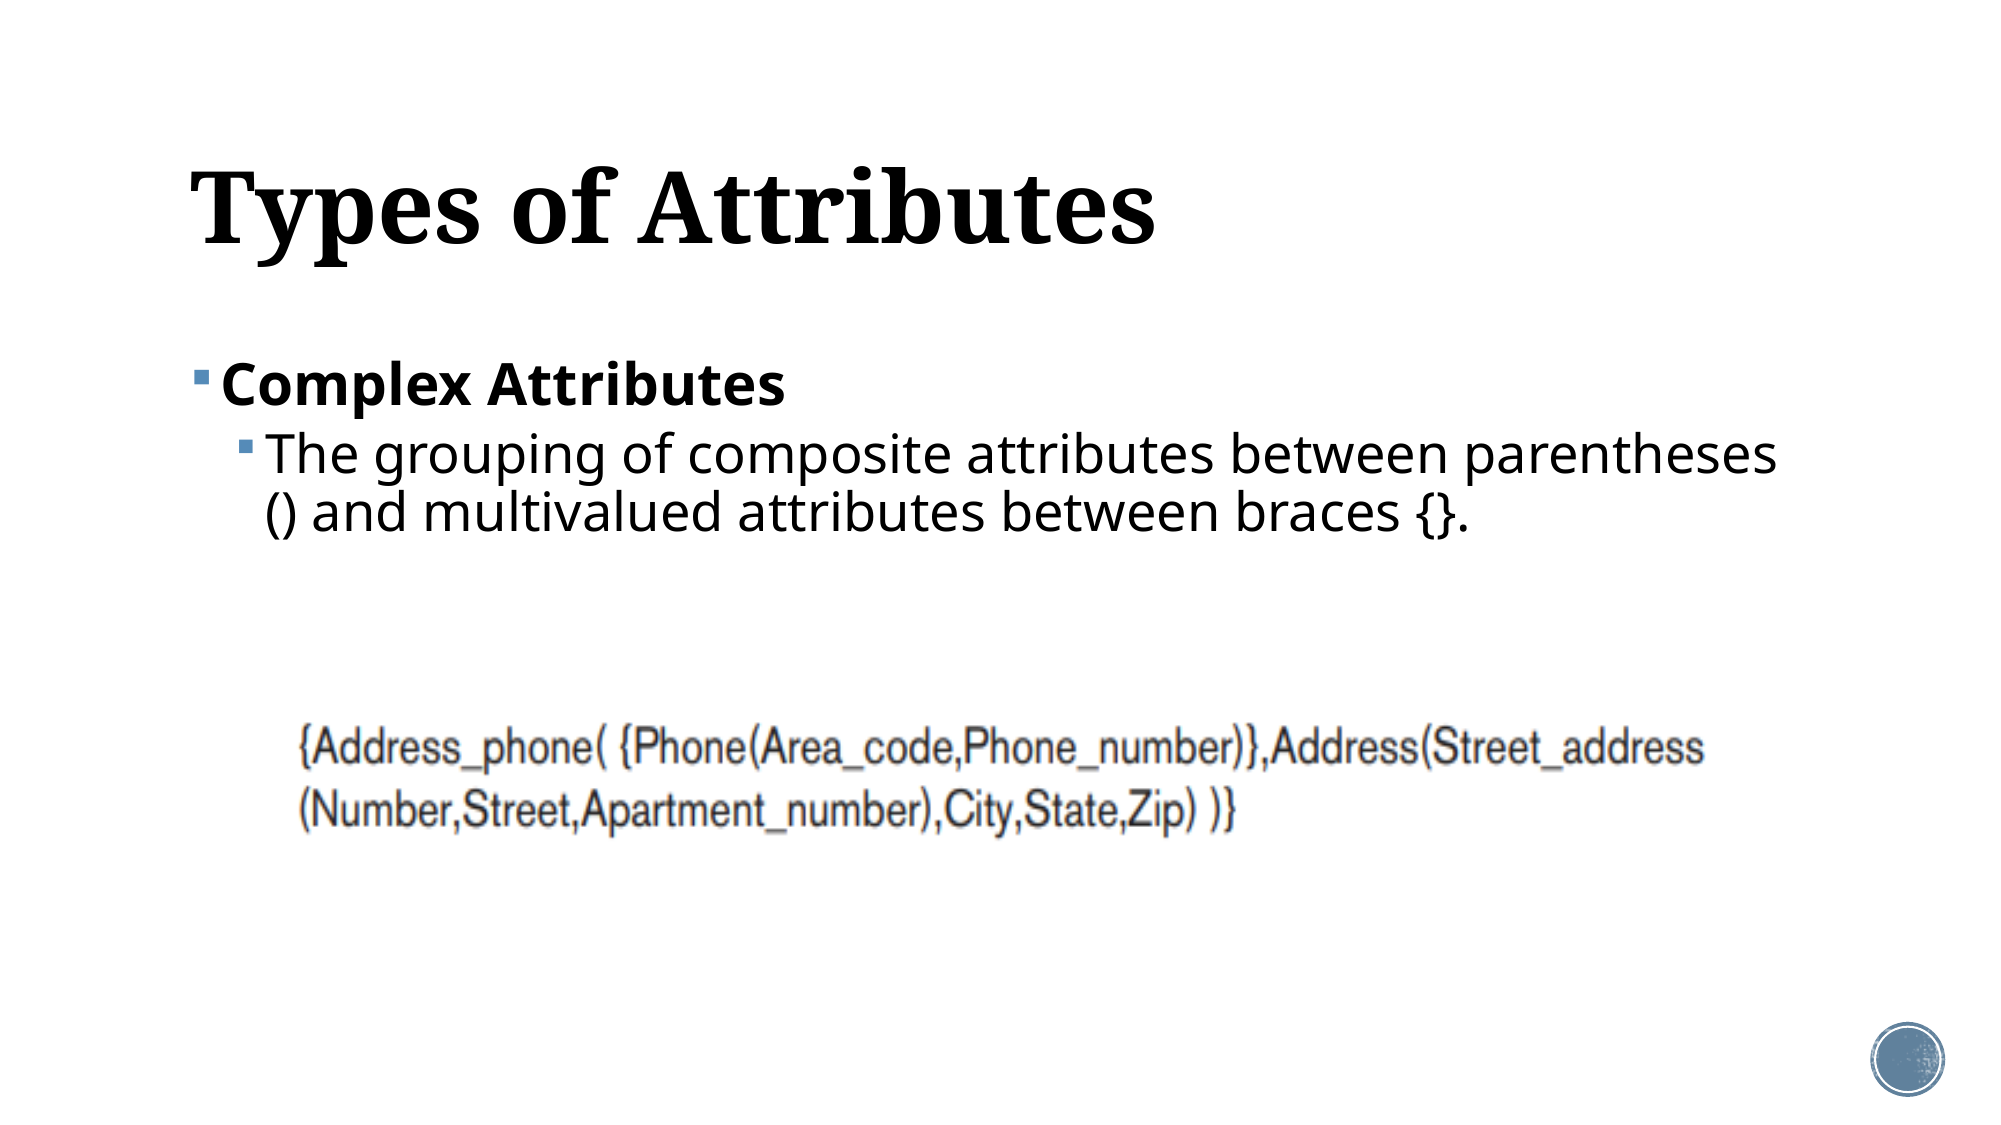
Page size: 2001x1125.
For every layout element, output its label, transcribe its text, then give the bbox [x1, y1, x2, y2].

picture [270, 687, 1740, 887]
list Complex Attributes The grouping of composite attributes between parentheses () and multivalued attributes between braces {}. [175, 348, 1826, 1013]
title Types of Attributes [175, 79, 1826, 344]
